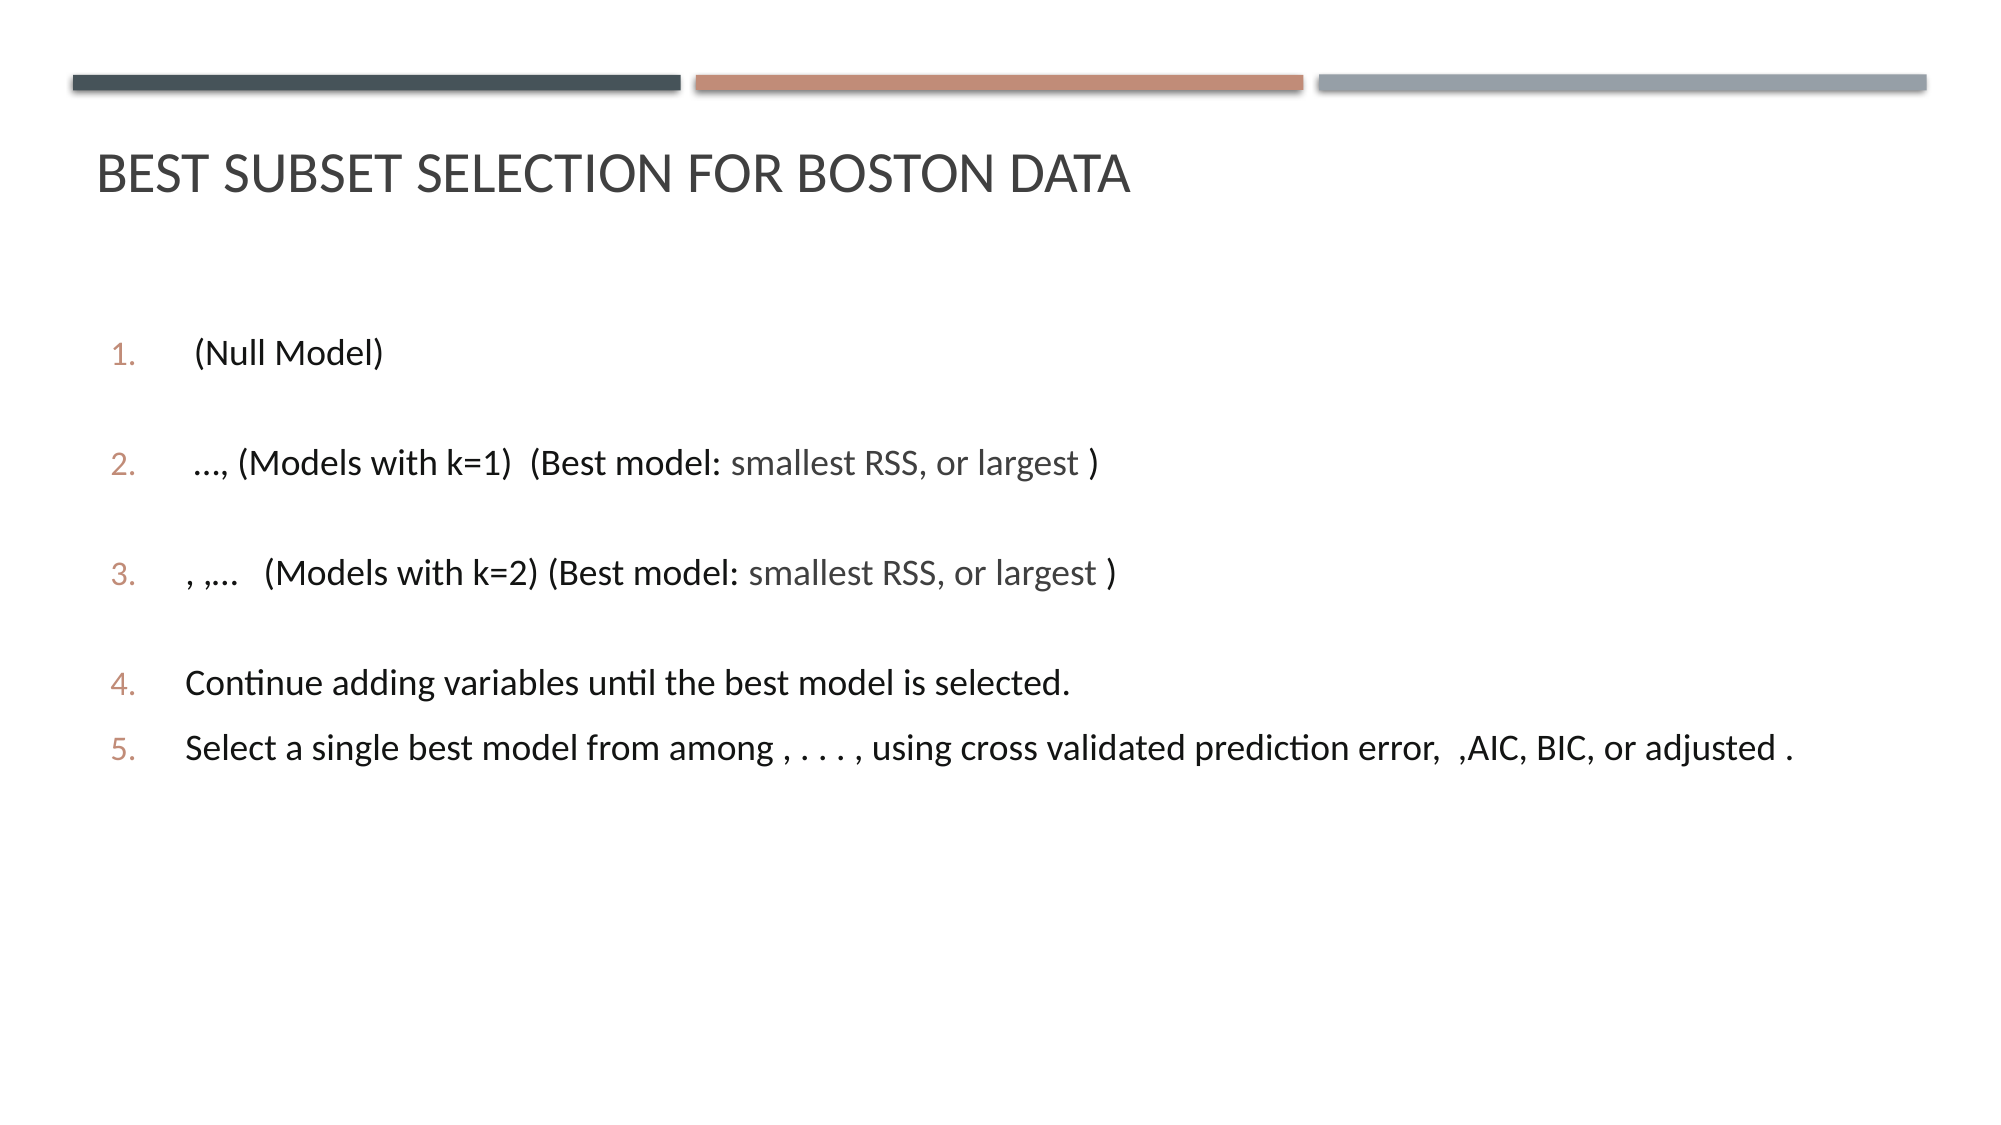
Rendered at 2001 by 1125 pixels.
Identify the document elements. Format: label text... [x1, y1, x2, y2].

title Best subset selection for Boston data [81, 112, 1891, 212]
